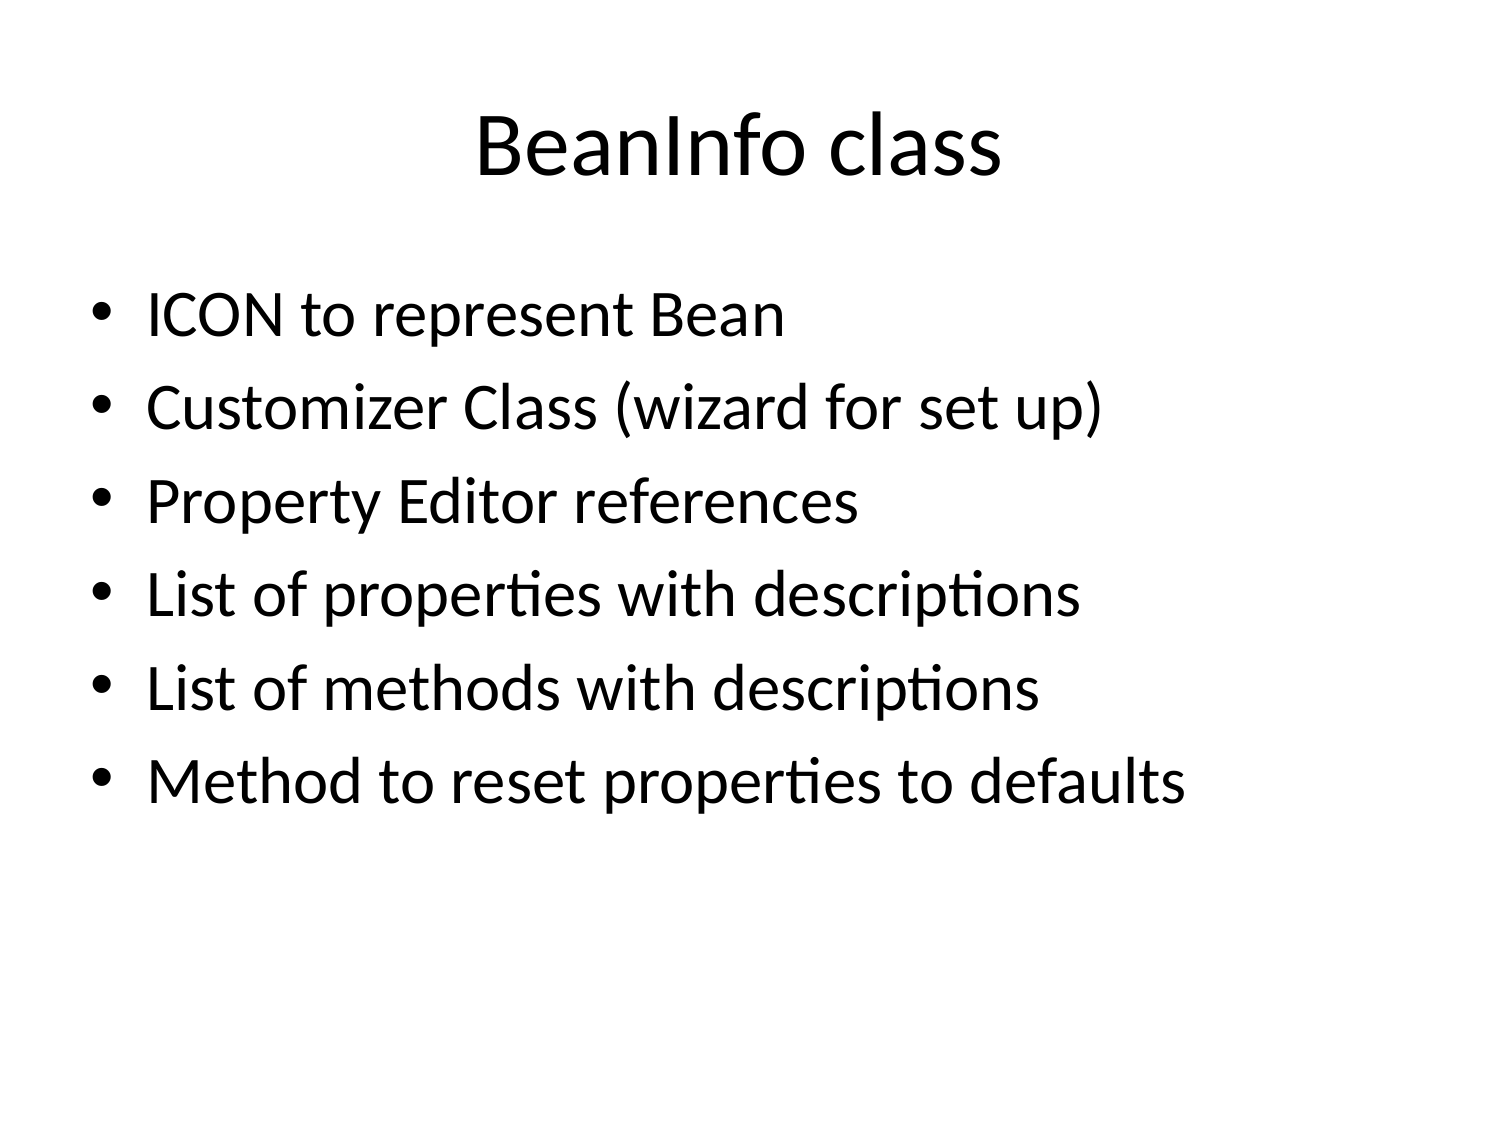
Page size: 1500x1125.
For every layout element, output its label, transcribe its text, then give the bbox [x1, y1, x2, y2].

list ICON to represent Bean Customizer Class (wizard for set up) Property Editor references List of properties with descriptions List of methods with descriptions Method to reset properties to defaults [75, 262, 1425, 1005]
title BeanInfo class [75, 45, 1425, 233]
